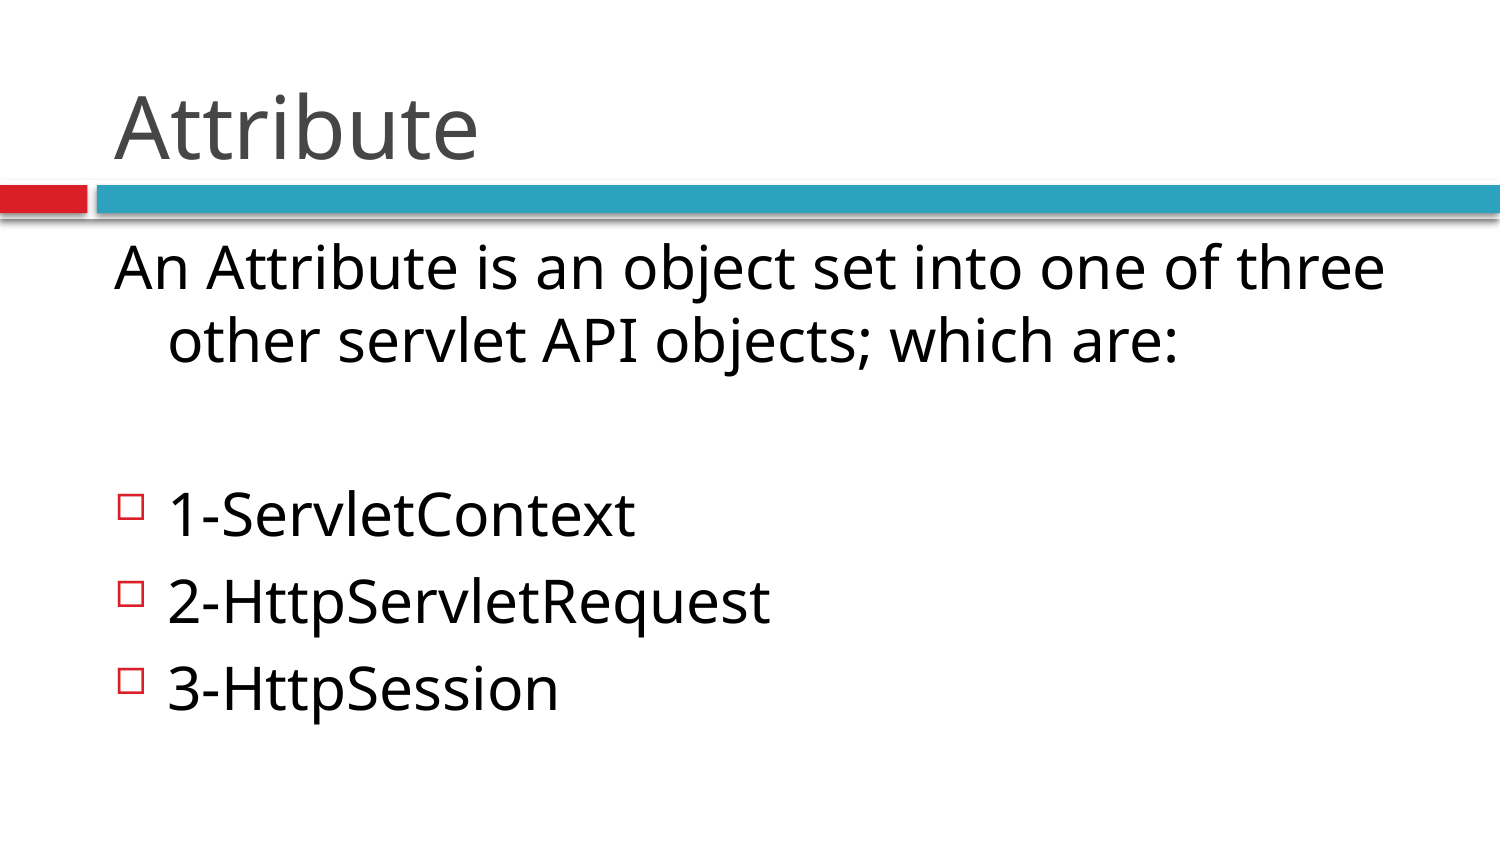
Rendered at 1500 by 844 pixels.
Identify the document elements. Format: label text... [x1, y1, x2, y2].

title Attribute [99, 19, 1438, 185]
list An Attribute is an object set into one of three other servlet API objects; which are: 1-ServletContext 2-HttpServletRequest 3-HttpSession [99, 221, 1438, 760]
